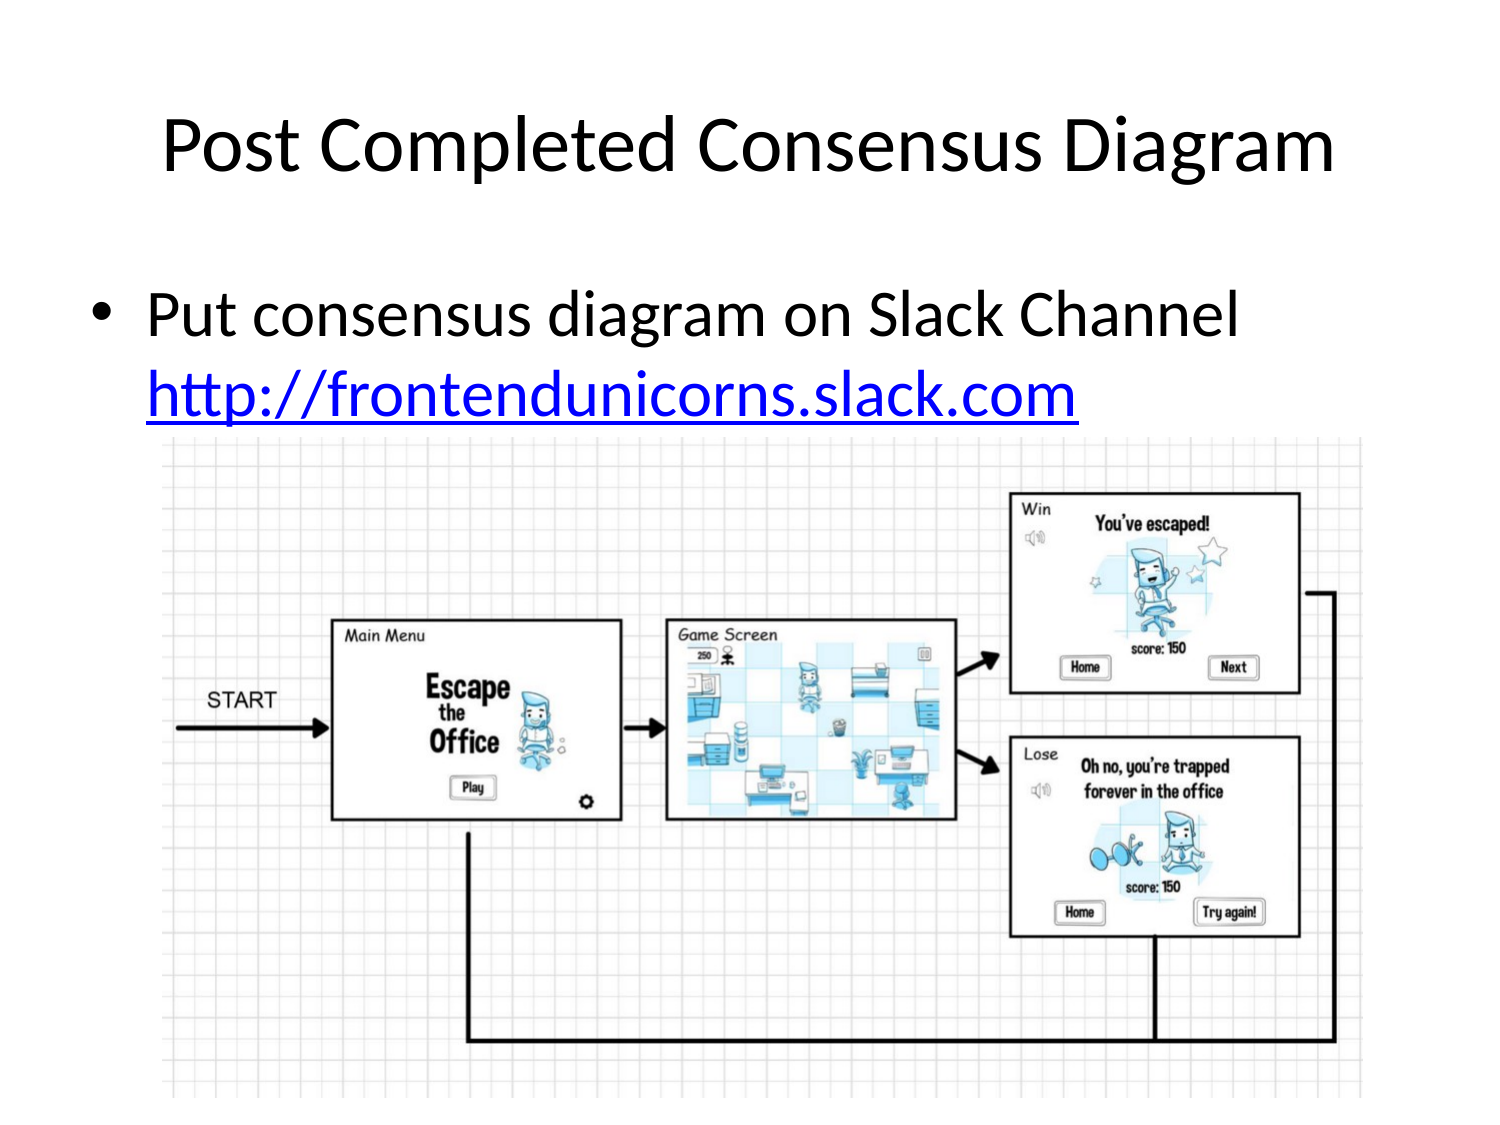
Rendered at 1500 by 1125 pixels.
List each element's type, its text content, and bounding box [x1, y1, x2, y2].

list Put consensus diagram on Slack Channel http://frontendunicorns.slack.com [75, 262, 1425, 450]
picture [162, 437, 1363, 1098]
title Post Completed Consensus Diagram [75, 45, 1425, 233]
